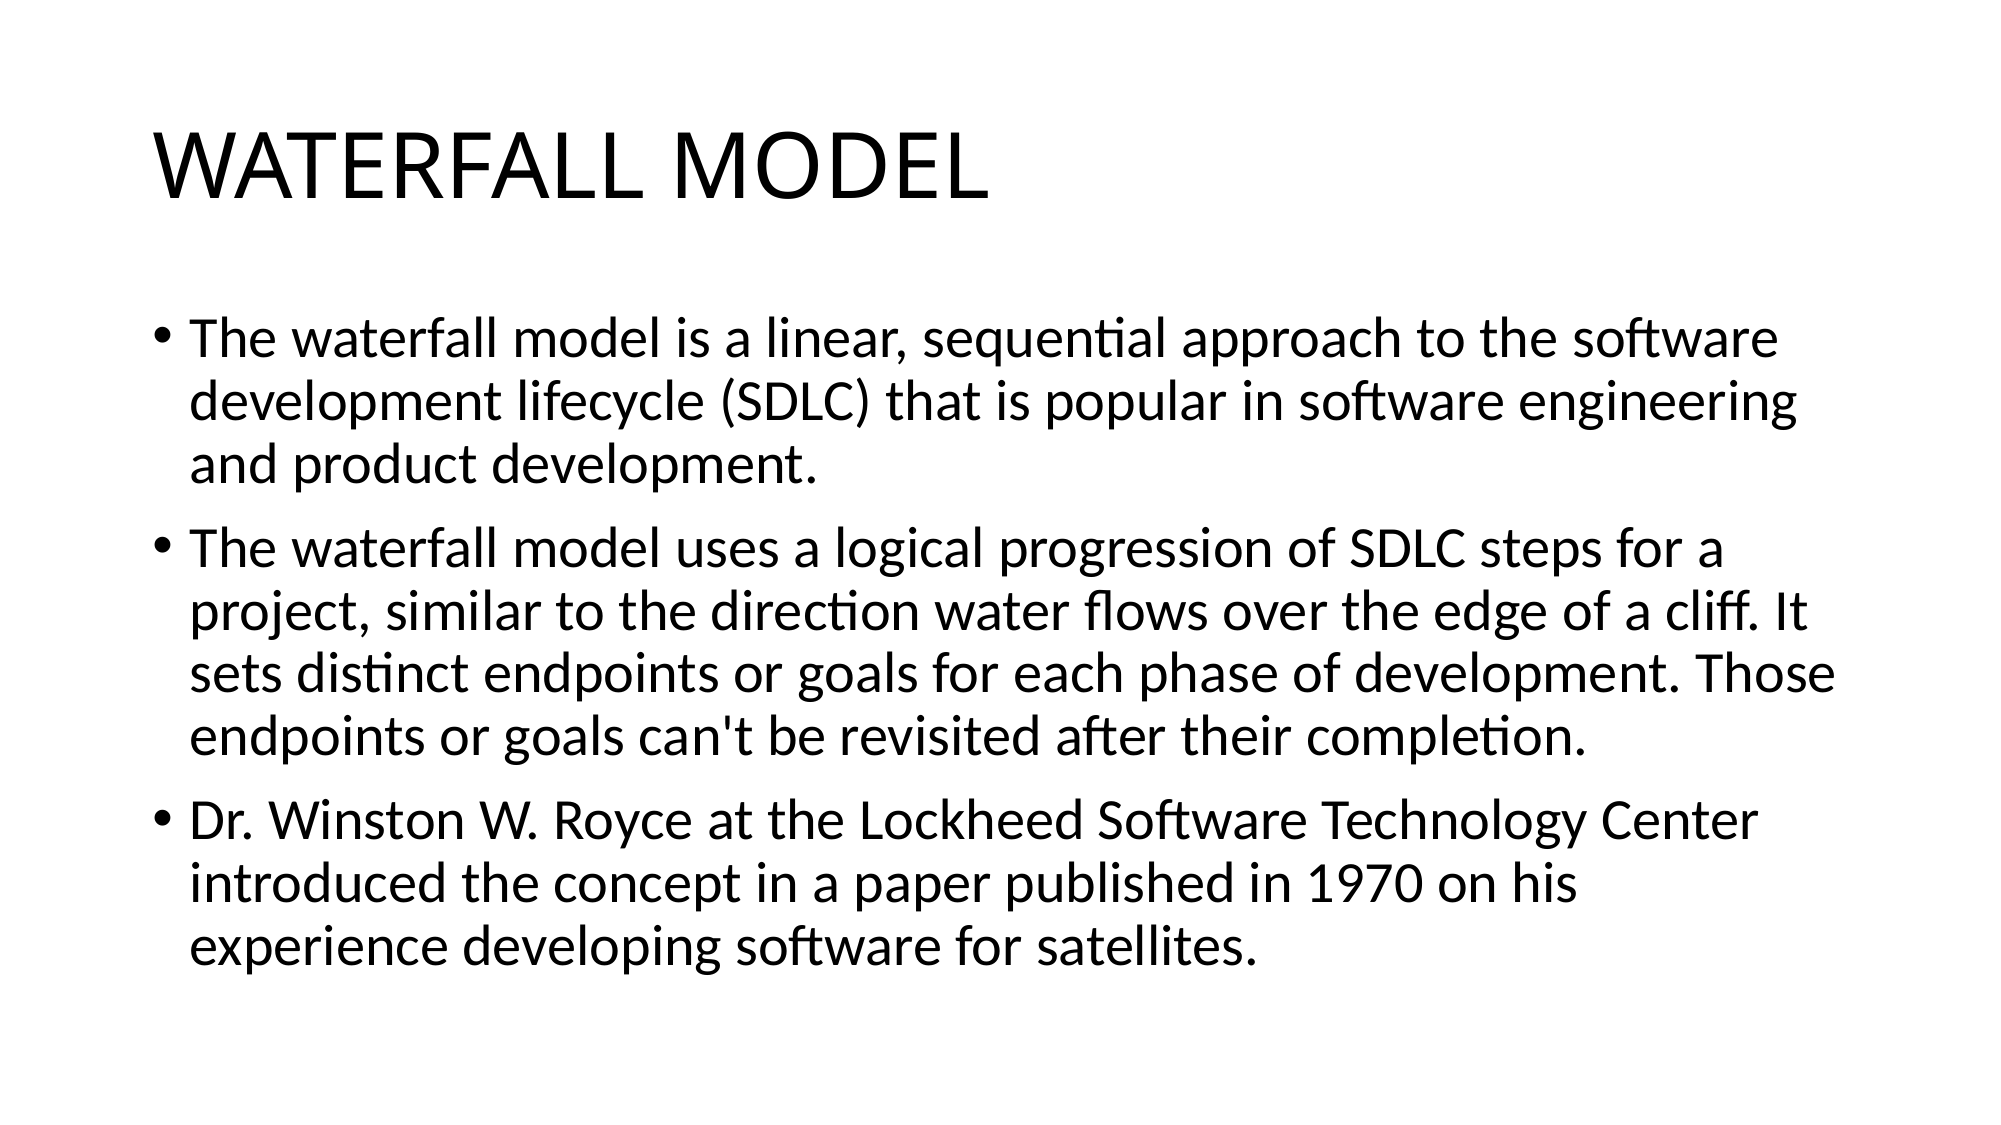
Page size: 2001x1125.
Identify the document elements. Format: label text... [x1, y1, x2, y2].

title WATERFALL MODEL [137, 59, 1863, 278]
list The waterfall model is a linear, sequential approach to the software development lifecycle (SDLC) that is popular in software engineering and product development. The waterfall model uses a logical progression of SDLC steps for a project, similar to the direction water flows over the edge of a cliff. It sets distinct endpoints or goals for each phase of development. Those endpoints or goals can't be revisited after their completion. Dr. Winston W. Royce at the Lockheed Software Technology Center introduced the concept in a paper published in 1970 on his experience developing software for satellites. [137, 299, 1863, 1014]
